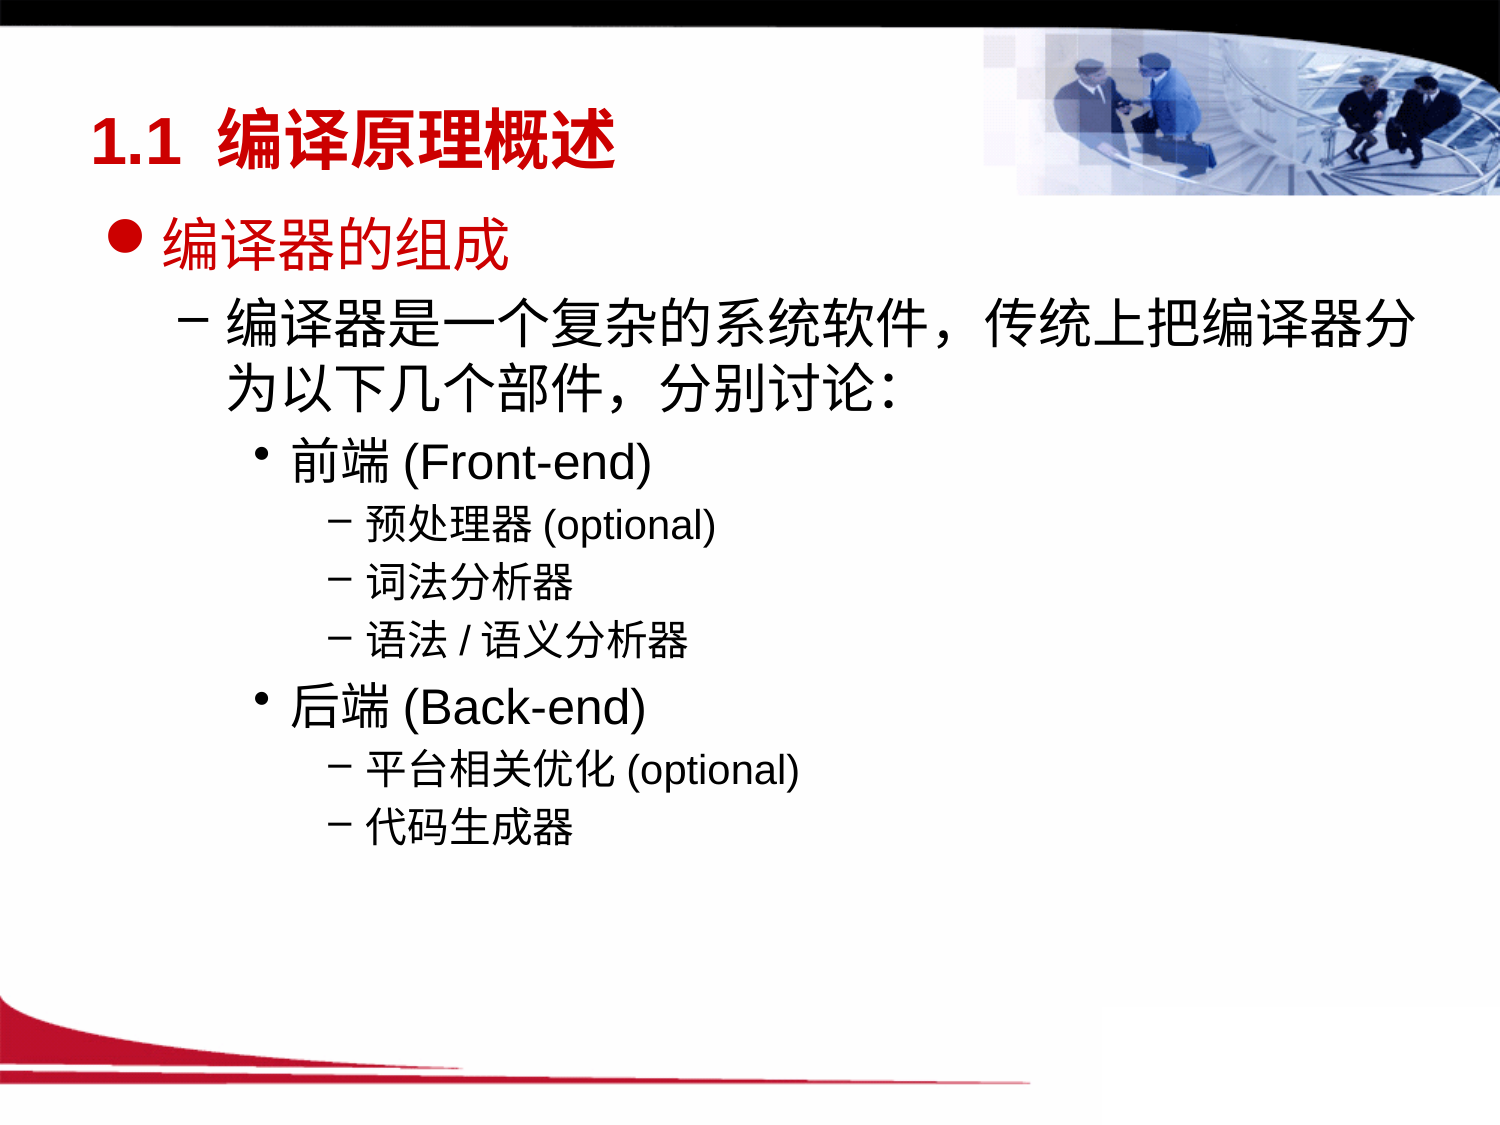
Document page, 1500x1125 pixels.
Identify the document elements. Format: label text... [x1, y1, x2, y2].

title 1.1 编译原理概述 [75, 75, 1013, 200]
picture [0, 0, 1500, 1125]
list 编译器的组成 编译器是一个复杂的系统软件，传统上把编译器分为以下几个部件，分别讨论： 前端(Front-end) 预处理器(optional) 词法分析器 语法/语义分析器 后端(Back-end) 平台相关优化(optional) 代码生成器 [88, 201, 1439, 1038]
